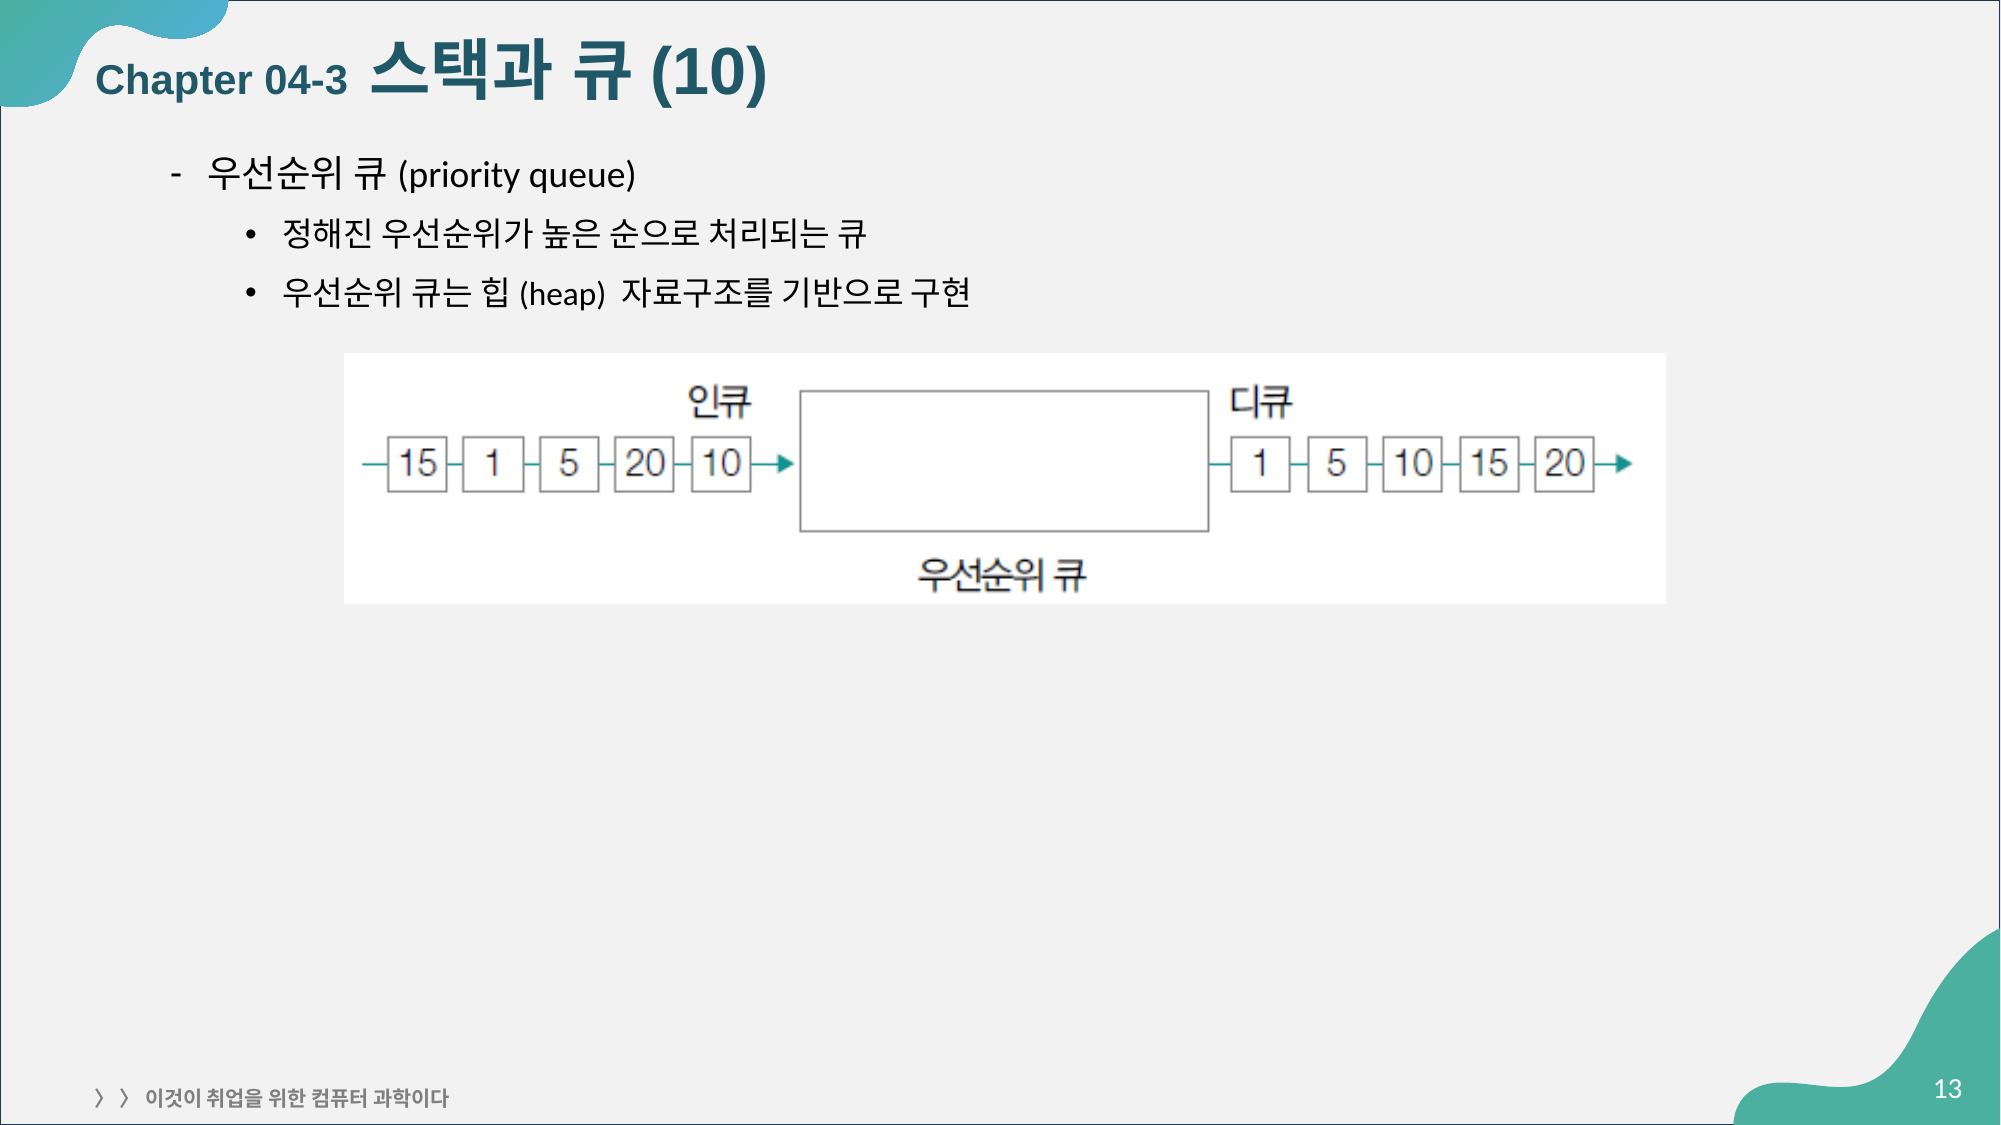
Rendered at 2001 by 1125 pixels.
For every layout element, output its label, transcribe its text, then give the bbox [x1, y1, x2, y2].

title Chapter 04-3 스택과 큐(10) [79, 17, 1931, 128]
list 우선순위 큐(priority queue) 정해진 우선순위가 높은 순으로 처리되는 큐 우선순위 큐는 힙(heap) 자료구조를 기반으로 구현 [79, 133, 1931, 1035]
slide_number ‹#› [1917, 1061, 1984, 1122]
footer 〉 〉 이것이 취업을 위한 컴퓨터 과학이다 [79, 1078, 755, 1114]
picture [344, 353, 1667, 604]
